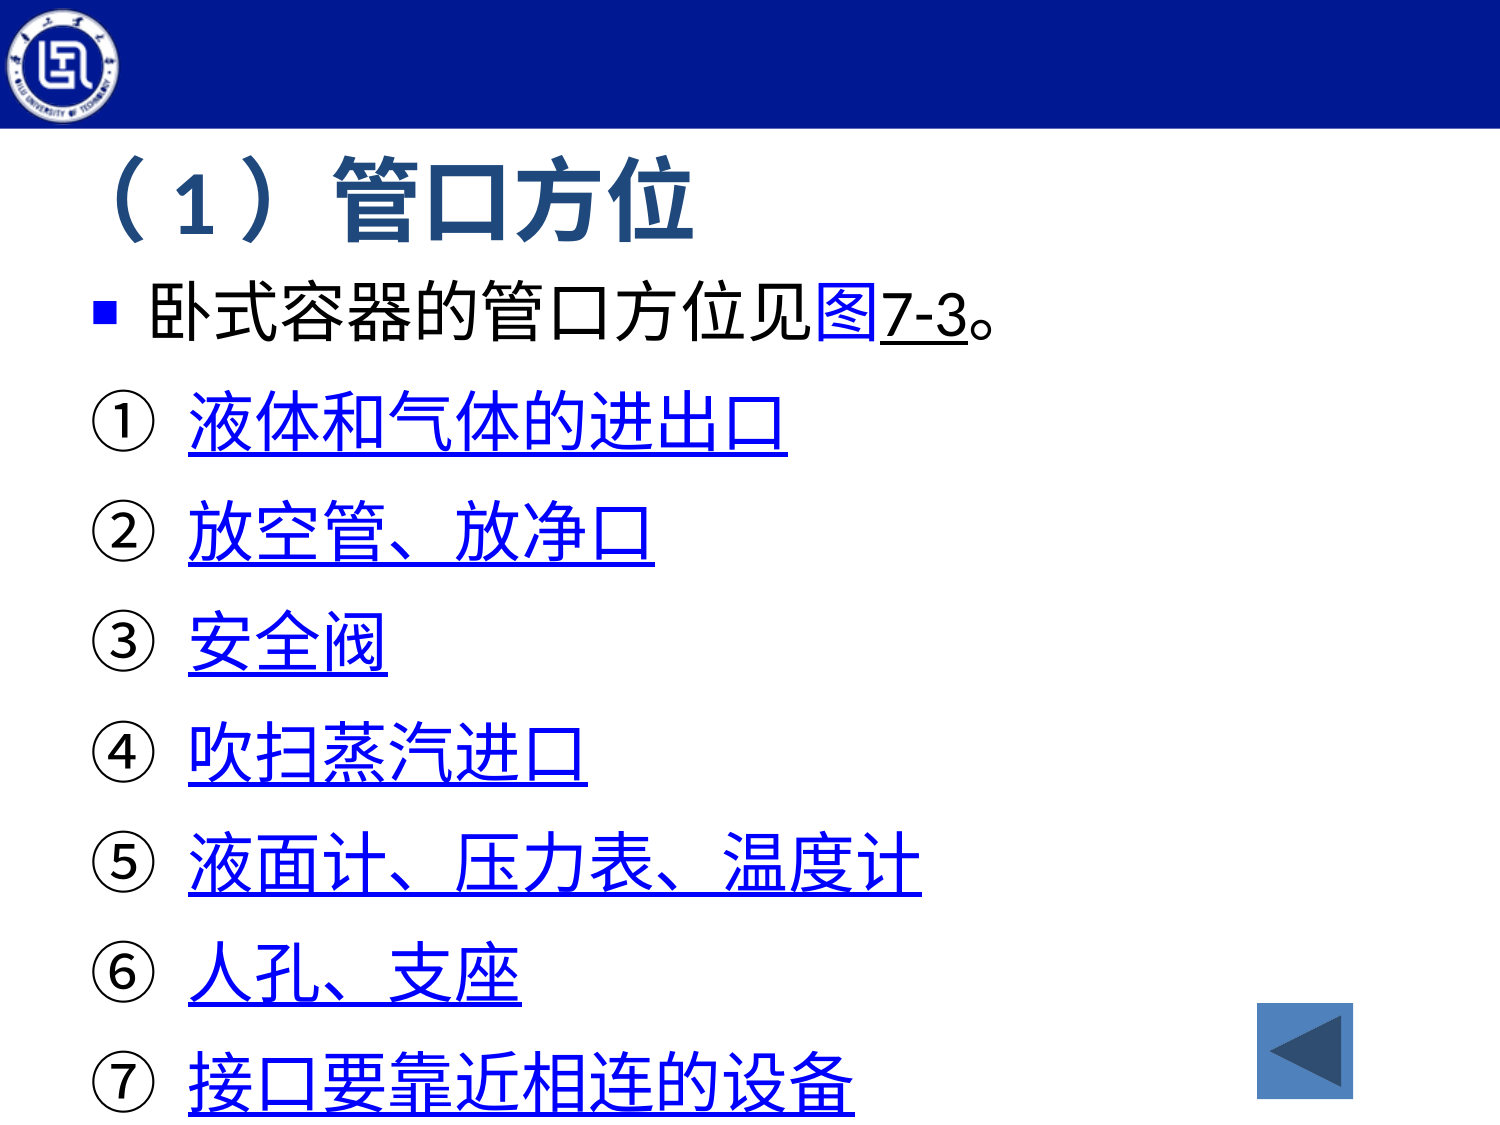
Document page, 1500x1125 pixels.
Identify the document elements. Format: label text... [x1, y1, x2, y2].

list 卧式容器的管口方位见图7-3。 ① 液体和气体的进出口 ② 放空管、放净口 ③ 安全阀 ④ 吹扫蒸汽进口 ⑤ 液面计、压力表、温度计 ⑥ 人孔、支座 ⑦ 接口要靠近相连的设备 [75, 262, 1425, 1035]
title （1）管口方位 [41, 104, 1381, 292]
picture [1, 7, 123, 126]
text_box [1257, 1003, 1354, 1100]
